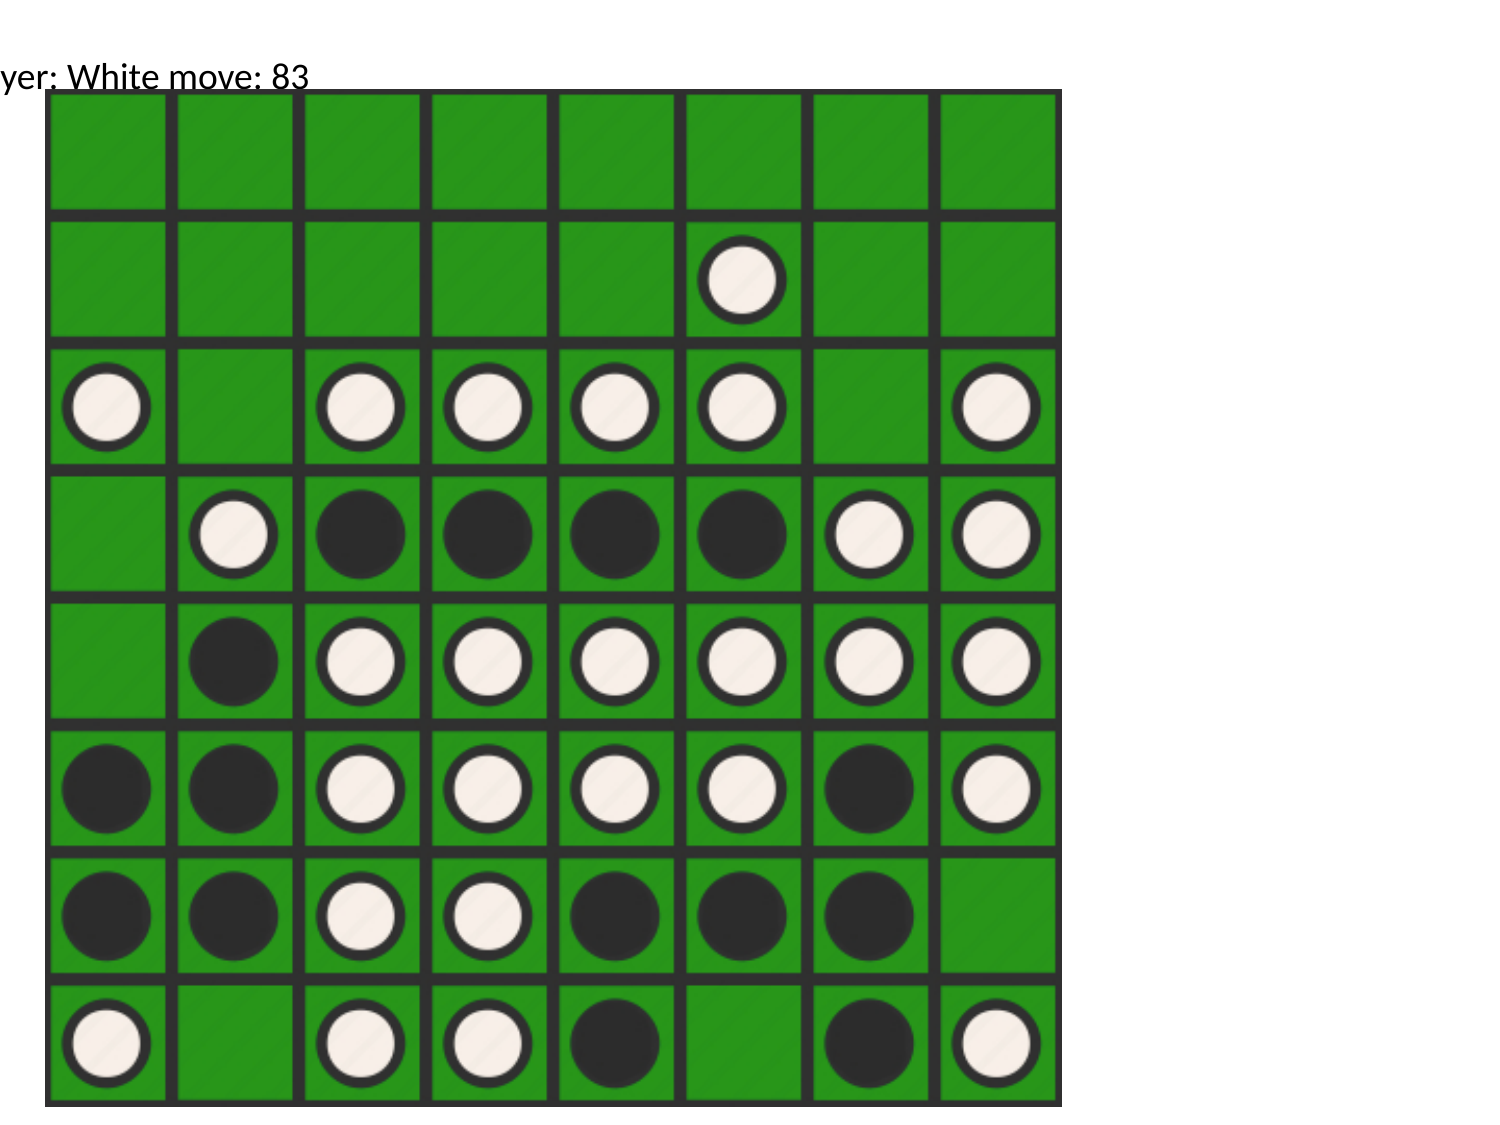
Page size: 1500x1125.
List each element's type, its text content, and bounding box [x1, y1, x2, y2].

picture [44, 89, 1062, 1107]
text_box turn: 38 player: White move: 83 [0, 44, 325, 105]
